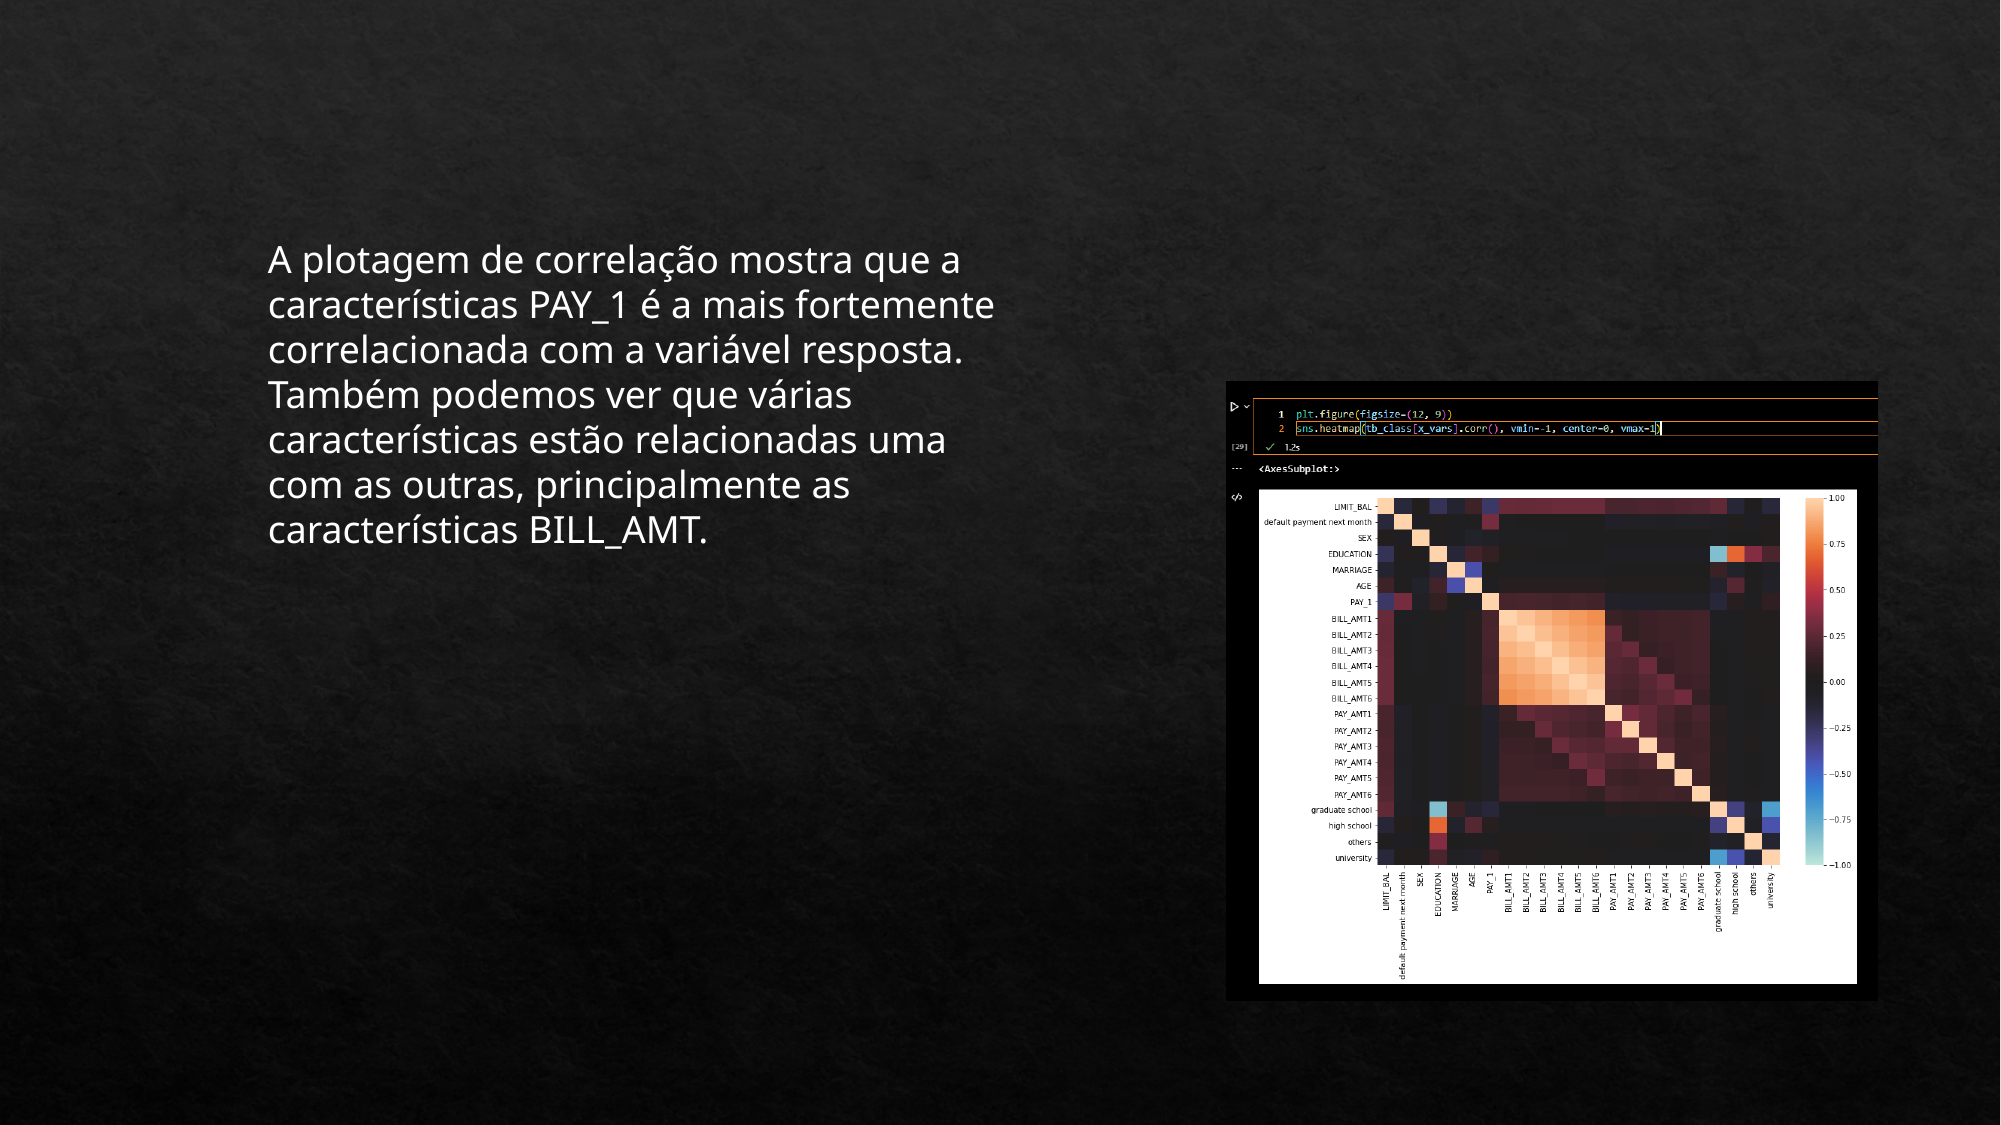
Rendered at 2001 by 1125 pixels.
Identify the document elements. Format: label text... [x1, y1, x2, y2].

text_box A plotagem de correlação mostra que a características PAY_1 é a mais fortemente correlacionada com a variável resposta. Também podemos ver que várias características estão relacionadas uma com as outras, principalmente as características BILL_AMT. [253, 228, 1020, 559]
picture [1225, 380, 1878, 1002]
